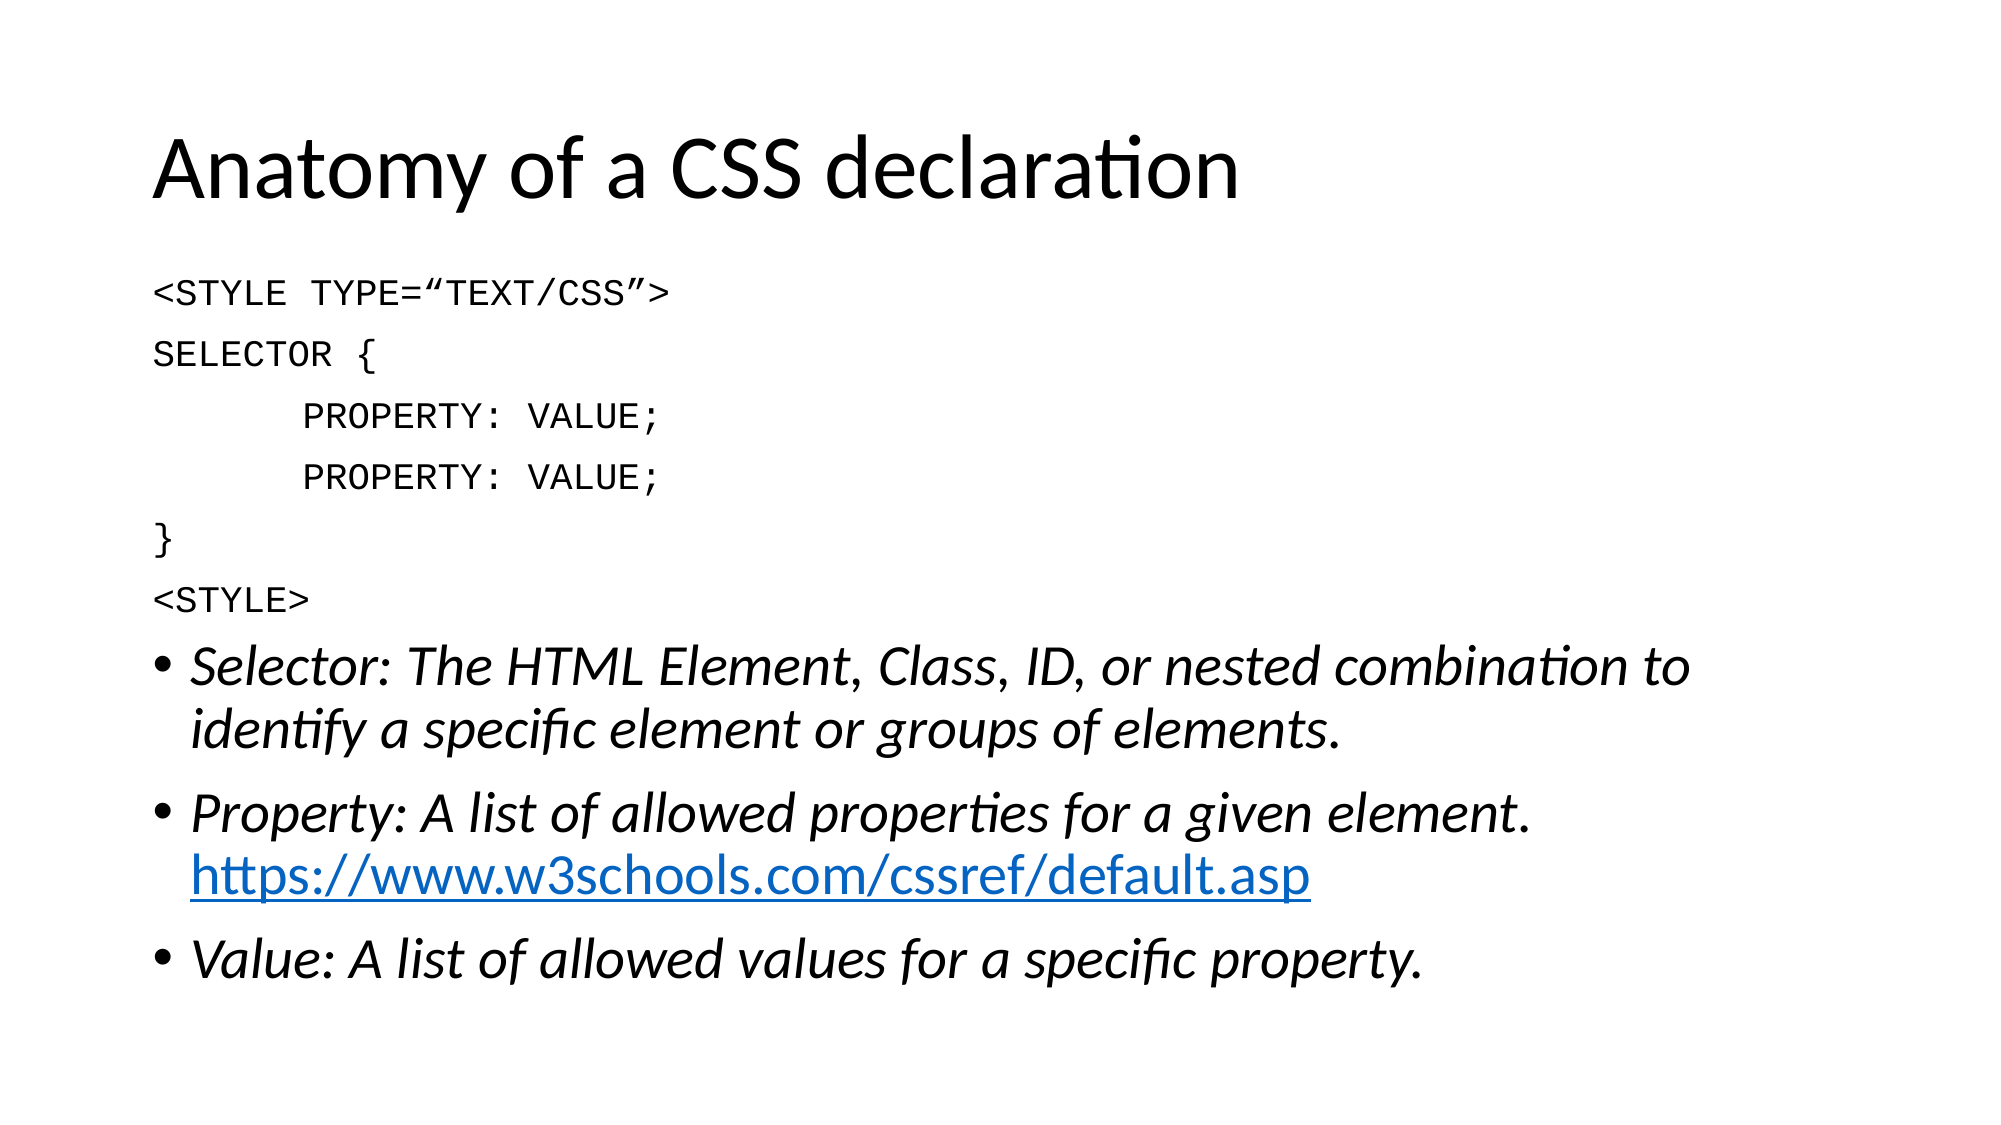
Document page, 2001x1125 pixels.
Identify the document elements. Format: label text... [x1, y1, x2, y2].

title Anatomy of a CSS declaration [137, 59, 1863, 226]
list Selector: The HTML Element, Class, ID, or nested combination to identify a specific element or groups of elements. Property: A list of allowed properties for a given element. https://www.w3schools.com/cssref/default.asp Value: A list of allowed values for a specific property. [137, 627, 1863, 1016]
list <STYLE TYPE=“TEXT/CSS”> SELECTOR { PROPERTY: VALUE; PROPERTY: VALUE; } <STYLE> [137, 226, 1863, 627]
